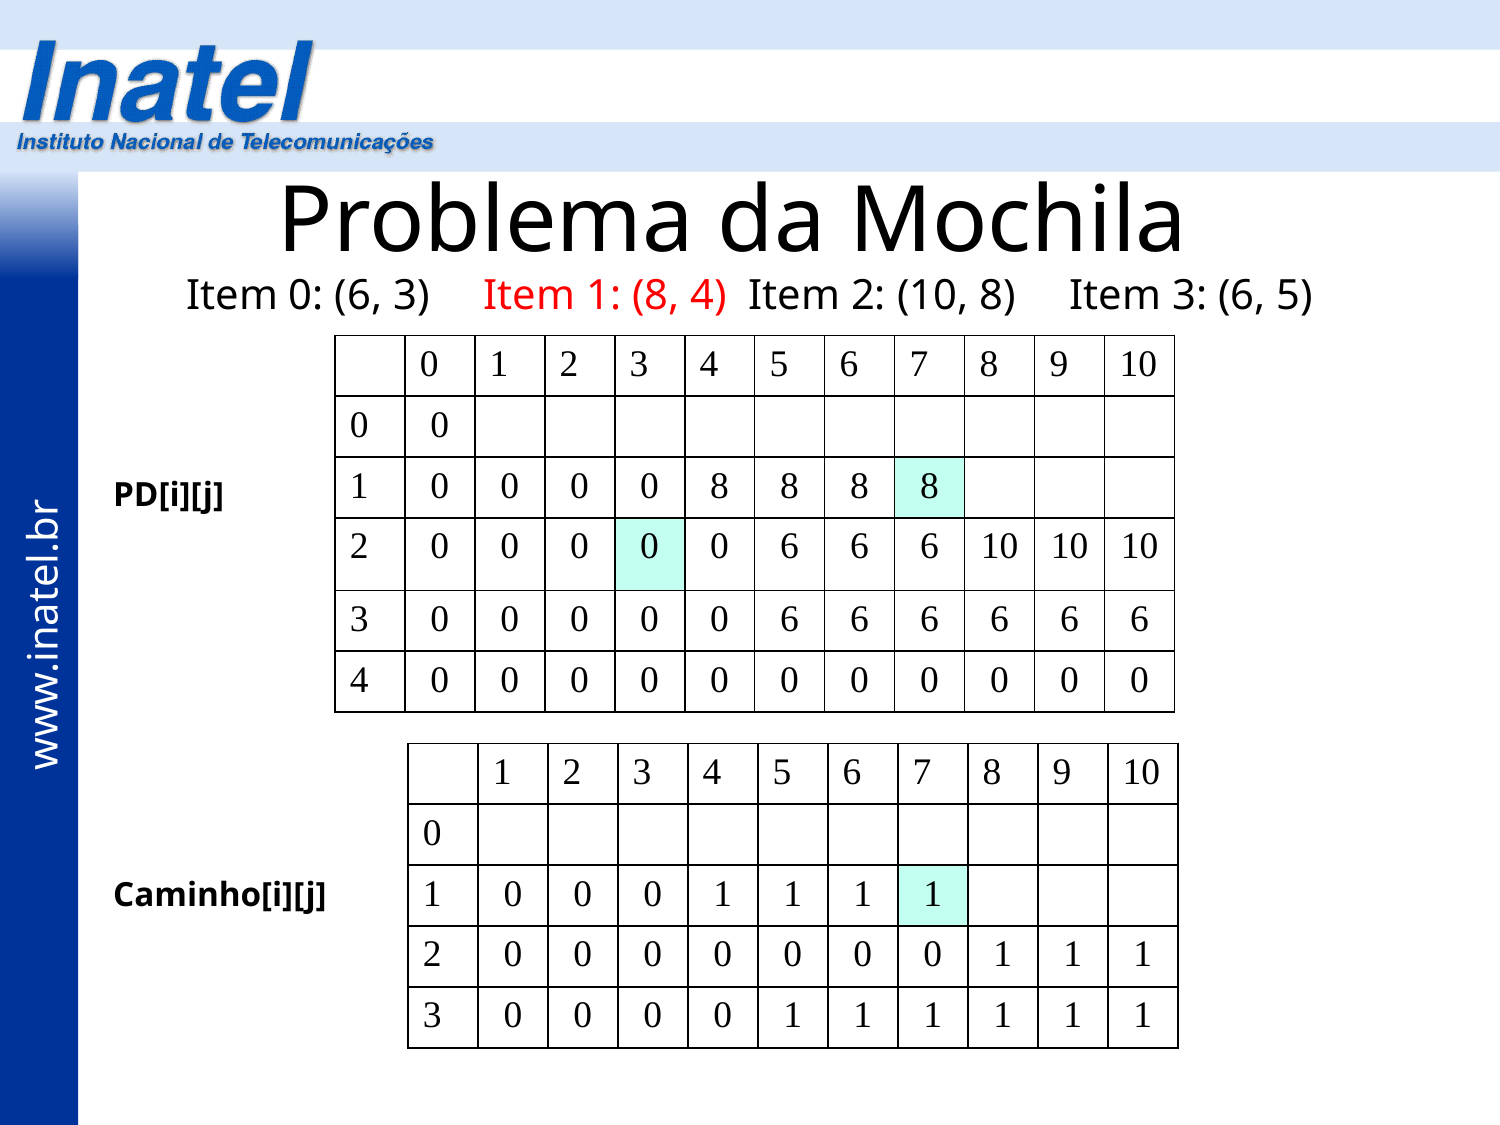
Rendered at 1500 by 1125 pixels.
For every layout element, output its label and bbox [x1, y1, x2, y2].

table_header [479, 744, 547, 803]
table_cell [895, 591, 964, 650]
table_cell [895, 397, 964, 456]
table_header [829, 744, 897, 803]
table_header [476, 336, 544, 395]
table_cell [1109, 866, 1177, 925]
text_box [171, 260, 1384, 325]
picture [12, 35, 440, 160]
table_cell [409, 988, 477, 1047]
table_cell [755, 591, 824, 650]
table_cell [759, 866, 827, 925]
table_cell [686, 458, 754, 517]
table_cell [336, 458, 404, 466]
table_header [336, 336, 404, 395]
table_cell [406, 397, 474, 456]
table_cell [616, 519, 684, 590]
table_cell [759, 805, 827, 864]
table_cell [1105, 591, 1174, 650]
table_header [1105, 336, 1174, 395]
table_cell [616, 458, 684, 517]
table_cell [546, 397, 614, 456]
table_cell [755, 397, 824, 456]
table_cell [476, 397, 544, 456]
table_header [895, 336, 964, 395]
text_box [98, 466, 433, 921]
table_header [755, 336, 824, 395]
table_cell [829, 866, 897, 925]
table_cell [686, 652, 754, 711]
table_cell [476, 591, 544, 650]
table_cell [476, 519, 544, 590]
table_cell [546, 458, 614, 517]
table_cell [616, 652, 684, 711]
table_cell [969, 927, 1037, 986]
table_cell [899, 988, 967, 1047]
table_cell [969, 866, 1037, 925]
table_header [433, 744, 477, 803]
table_cell [1039, 805, 1107, 864]
table_cell [689, 927, 757, 986]
table_cell [969, 805, 1037, 864]
table_cell [899, 805, 967, 864]
table_cell [899, 927, 967, 986]
table_cell [619, 988, 687, 1047]
table_cell [616, 591, 684, 650]
table_cell [1039, 927, 1107, 986]
table_cell [549, 866, 617, 925]
table_cell [546, 591, 614, 650]
table_cell [433, 519, 474, 590]
table_cell [479, 988, 547, 1047]
table_cell [1035, 397, 1104, 456]
table_cell [433, 591, 474, 650]
table_cell [476, 652, 544, 711]
table_cell [895, 458, 964, 517]
table_cell [619, 805, 687, 864]
table_cell [1109, 988, 1177, 1047]
table_cell [479, 927, 547, 986]
table_cell [755, 652, 824, 711]
table_cell [409, 927, 477, 986]
table_cell [479, 805, 547, 864]
table_cell [686, 519, 754, 590]
table_cell [1035, 591, 1104, 650]
table_header [616, 336, 684, 395]
table_cell [549, 805, 617, 864]
table_cell [409, 866, 477, 925]
table_cell [689, 805, 757, 864]
table_cell [1105, 519, 1174, 590]
title [120, 189, 1346, 240]
table_cell [1109, 805, 1177, 864]
table_cell [1039, 866, 1107, 925]
table_cell [759, 927, 827, 986]
table_cell [546, 652, 614, 711]
table_cell [686, 397, 754, 456]
table_header [689, 744, 757, 803]
table_cell [899, 866, 967, 925]
table_cell [689, 988, 757, 1047]
table_header [899, 744, 967, 803]
table_cell [433, 652, 474, 711]
table_cell [433, 805, 477, 864]
table_header [686, 336, 754, 395]
table_cell [755, 458, 824, 517]
table_header [549, 744, 617, 803]
table_cell [616, 397, 684, 456]
table_cell [759, 988, 827, 1047]
table_header [969, 744, 1037, 803]
table_cell [825, 591, 894, 650]
table_cell [619, 927, 687, 986]
table_cell [1035, 652, 1104, 711]
table_header [406, 336, 474, 395]
table_cell [406, 458, 474, 517]
table_cell [895, 519, 964, 590]
table_cell [549, 988, 617, 1047]
table_cell [965, 397, 1034, 456]
table_cell [969, 988, 1037, 1047]
table_cell [546, 519, 614, 590]
table_cell [829, 805, 897, 864]
table_cell [686, 591, 754, 650]
table_cell [825, 519, 894, 590]
table_cell [965, 519, 1034, 590]
table_cell [825, 397, 894, 456]
table_cell [965, 591, 1034, 650]
table_cell [476, 458, 544, 517]
table_cell [965, 458, 1034, 517]
table_header [1035, 336, 1104, 395]
table_cell [336, 397, 404, 456]
table_cell [689, 866, 757, 925]
table_cell [479, 866, 547, 925]
table_cell [1105, 397, 1174, 456]
table_header [546, 336, 614, 395]
table_cell [1105, 652, 1174, 711]
table_cell [755, 519, 824, 590]
table_header [825, 336, 894, 395]
table_cell [1105, 458, 1174, 517]
table_header [965, 336, 1034, 395]
table_cell [825, 652, 894, 711]
table_cell [829, 988, 897, 1047]
table_cell [549, 927, 617, 986]
table_cell [1035, 519, 1104, 590]
table_cell [1039, 988, 1107, 1047]
table_header [619, 744, 687, 803]
table_cell [1109, 927, 1177, 986]
table_cell [965, 652, 1034, 711]
table_cell [829, 927, 897, 986]
table_header [759, 744, 827, 803]
table_header [1039, 744, 1107, 803]
table_header [1109, 744, 1177, 803]
table_cell [619, 866, 687, 925]
table_cell [825, 458, 894, 517]
table_cell [1035, 458, 1104, 517]
table_cell [895, 652, 964, 711]
